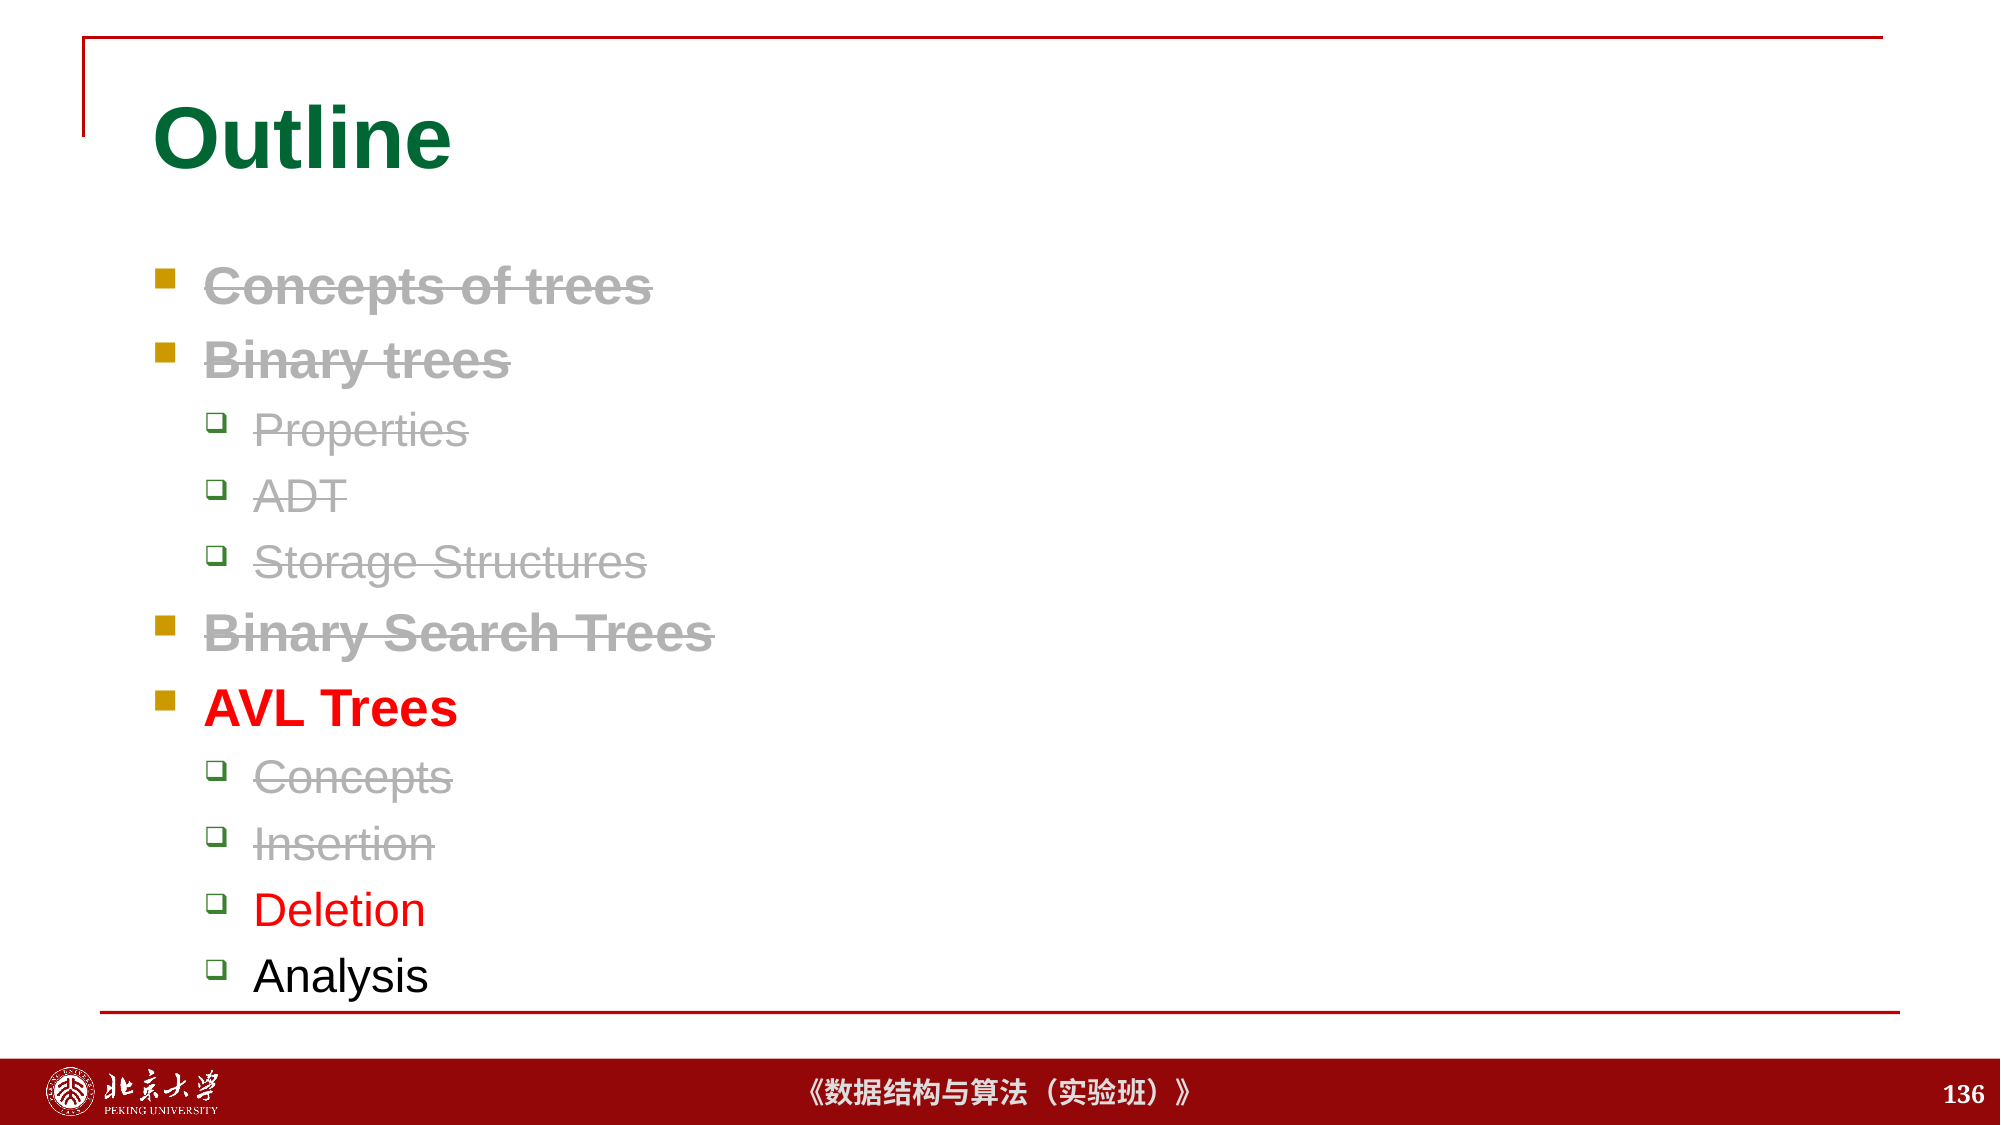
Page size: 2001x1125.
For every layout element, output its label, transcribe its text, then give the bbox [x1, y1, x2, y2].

picture [46, 1067, 218, 1116]
list Concepts of trees Binary trees Properties ADT Storage Structures Binary Search Trees AVL Trees Concepts Insertion Deletion Analysis [137, 243, 1863, 1017]
title Outline [137, 59, 1863, 209]
slide_number 136 [1550, 1065, 2000, 1125]
